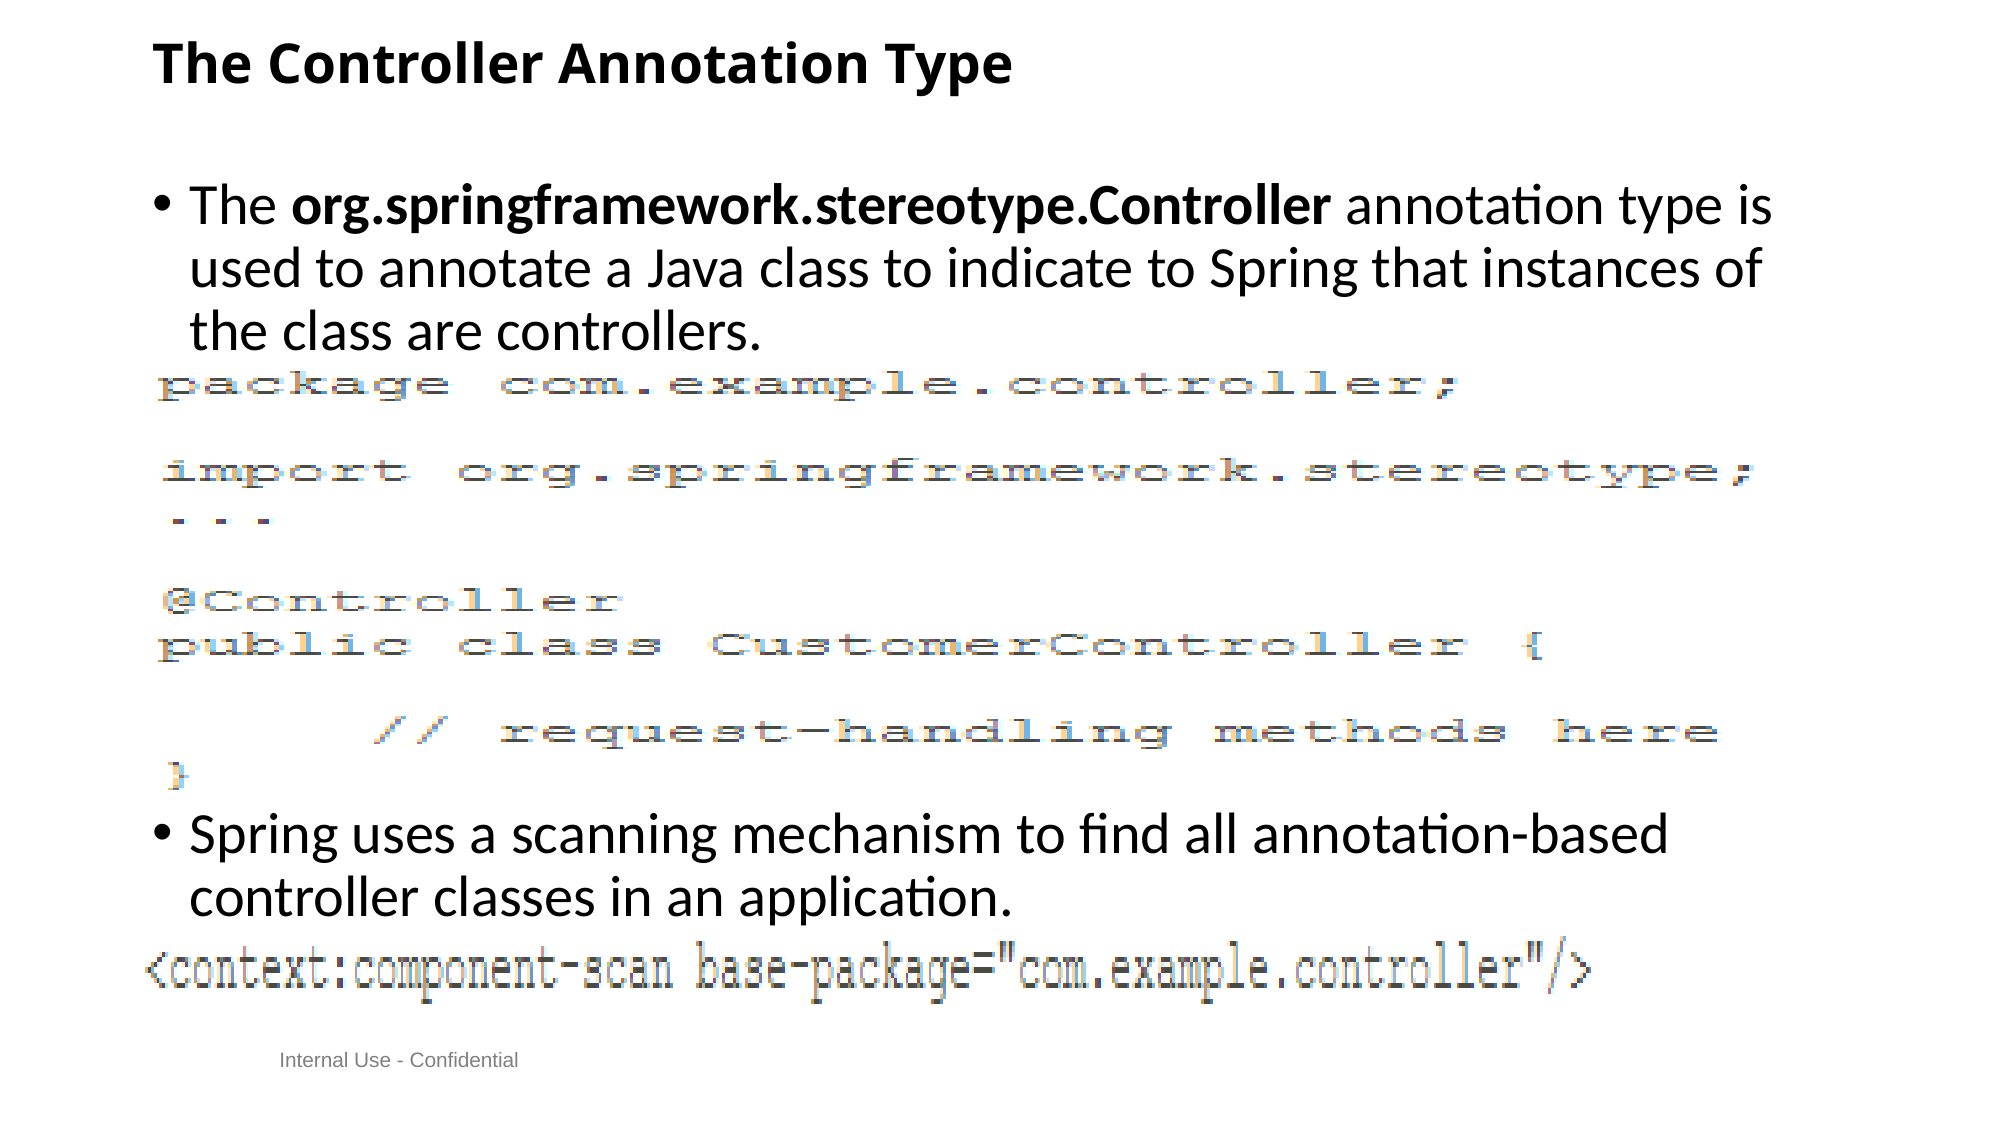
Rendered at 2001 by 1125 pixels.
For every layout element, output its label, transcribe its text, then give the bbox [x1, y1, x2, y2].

picture [137, 361, 1786, 796]
picture [137, 926, 1612, 1036]
title The Controller Annotation Type [137, 28, 1863, 104]
list The org.springframework.stereotype.Controller annotation type is used to annotate a Java class to indicate to Spring that instances of the class are controllers. Spring uses a scanning mechanism to find all annotation-based controller classes in an application. [137, 166, 1863, 1014]
